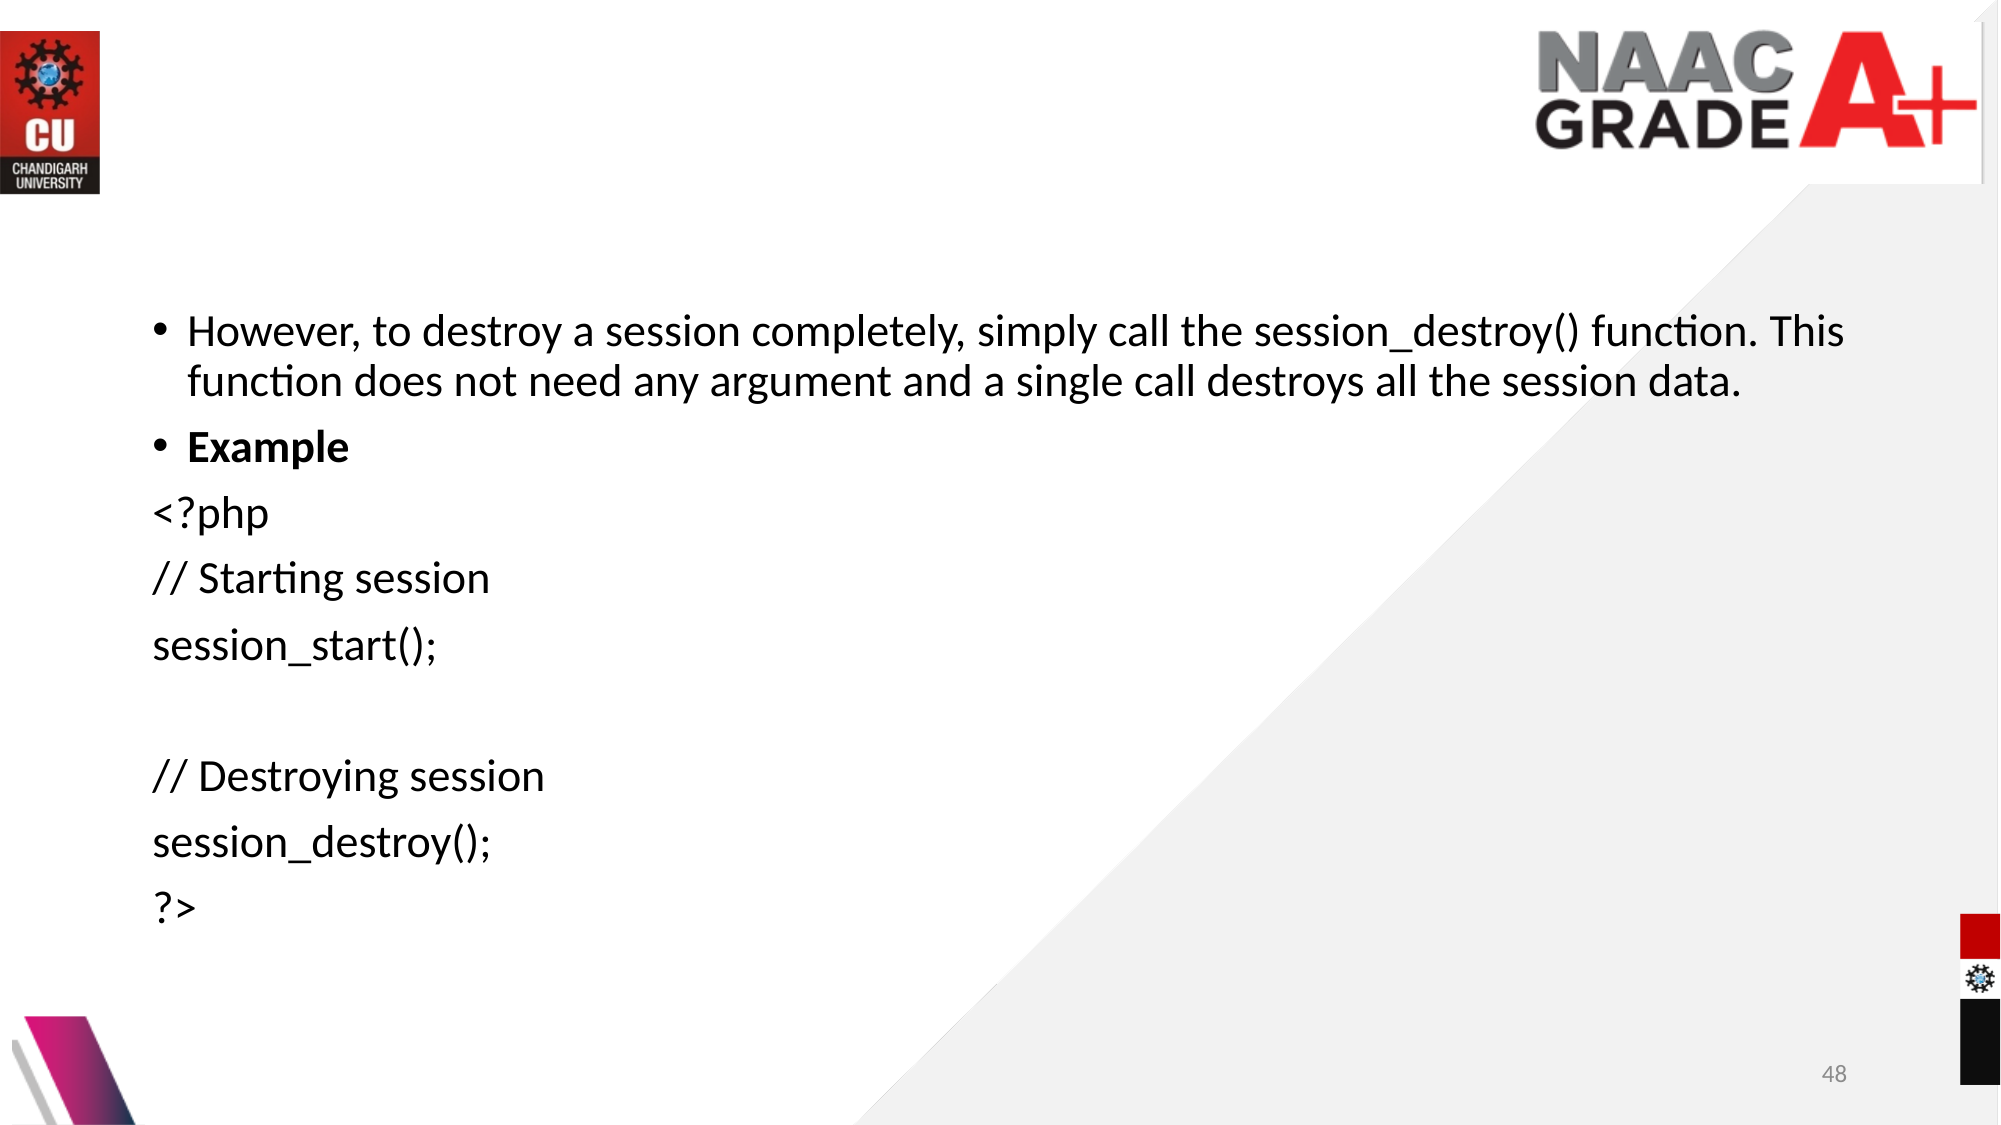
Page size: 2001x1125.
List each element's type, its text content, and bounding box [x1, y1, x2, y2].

picture [0, 0, 2001, 1125]
list However, to destroy a session completely, simply call the session_destroy() function. This function does not need any argument and a single call destroys all the session data. Example <?php // Starting session session_start(); // Destroying session session_destroy(); ?> [137, 299, 1863, 1014]
slide_number 48 [1412, 1042, 1863, 1103]
